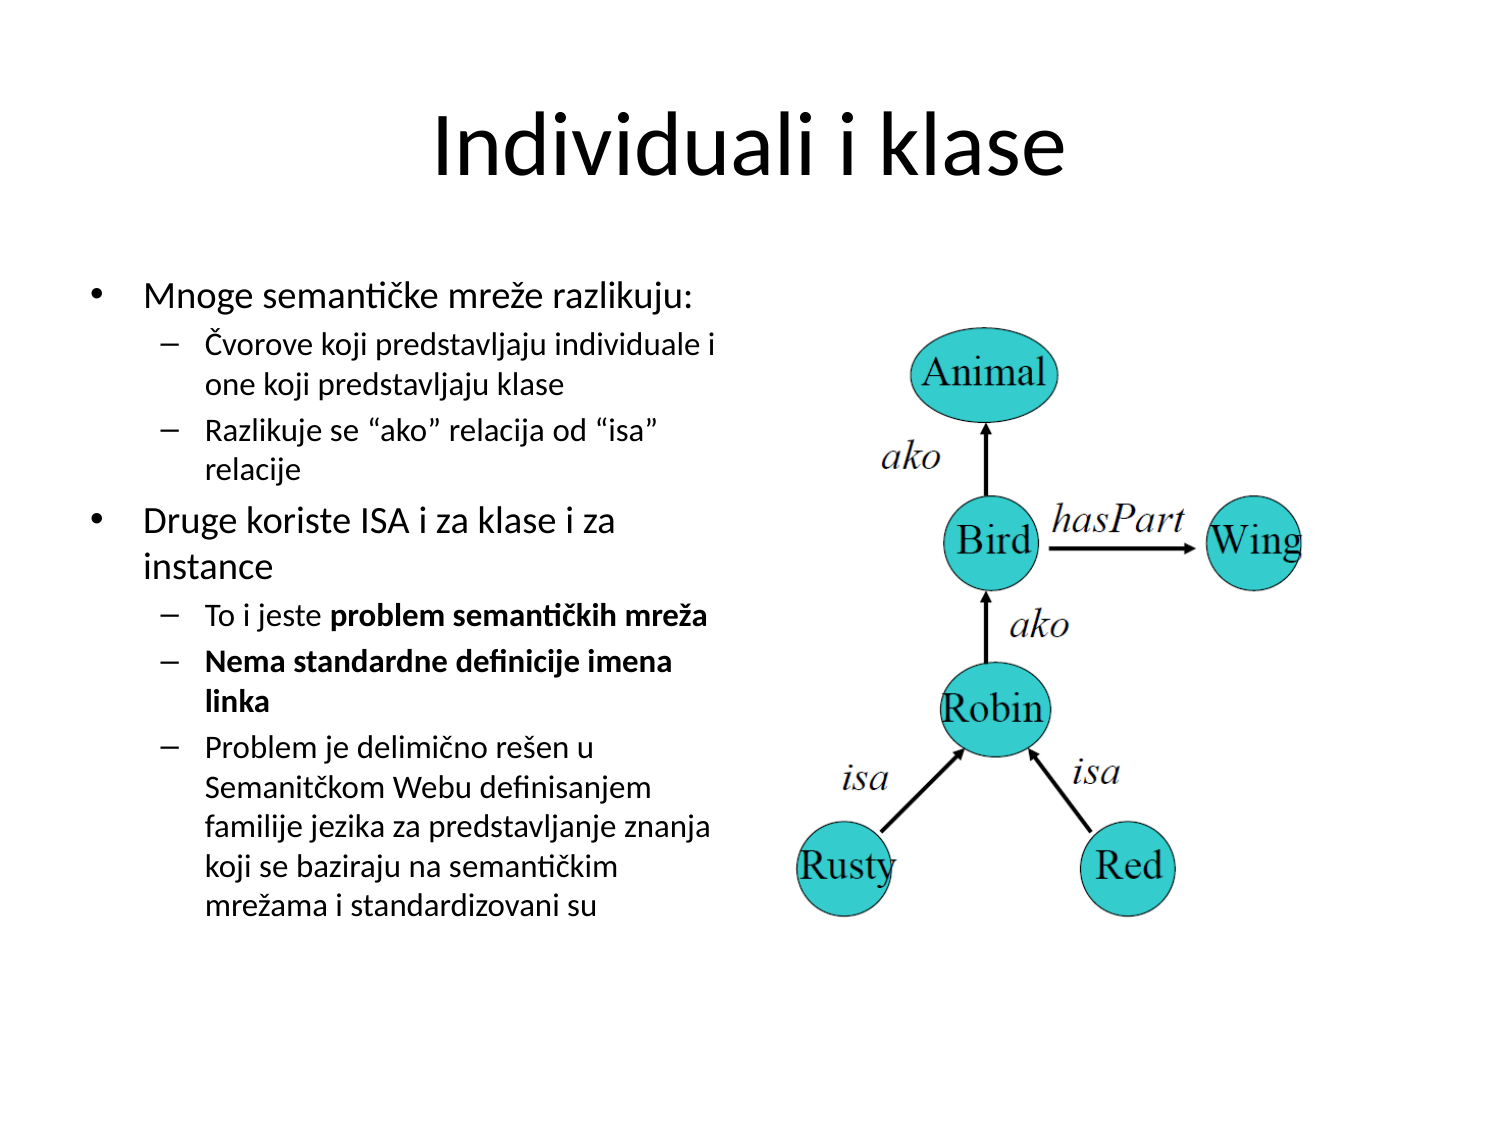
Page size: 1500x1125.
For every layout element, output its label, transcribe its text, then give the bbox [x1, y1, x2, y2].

list Mnoge semantičke mreže razlikuju: Čvorove koji predstavljaju individuale i one koji predstavljaju klase Razlikuje se “ako” relacija od “isa” relacije Druge koriste ISA i za klase i za instance To i jeste problem semantičkih mreža Nema standardne definicije imena linka Problem je delimično rešen u Semanitčkom Webu definisanjem familije jezika za predstavljanje znanja koji se baziraju na semantičkim mrežama i standardizovani su [75, 262, 738, 1005]
title Individuali i klase [75, 45, 1425, 233]
picture [774, 317, 1344, 940]
